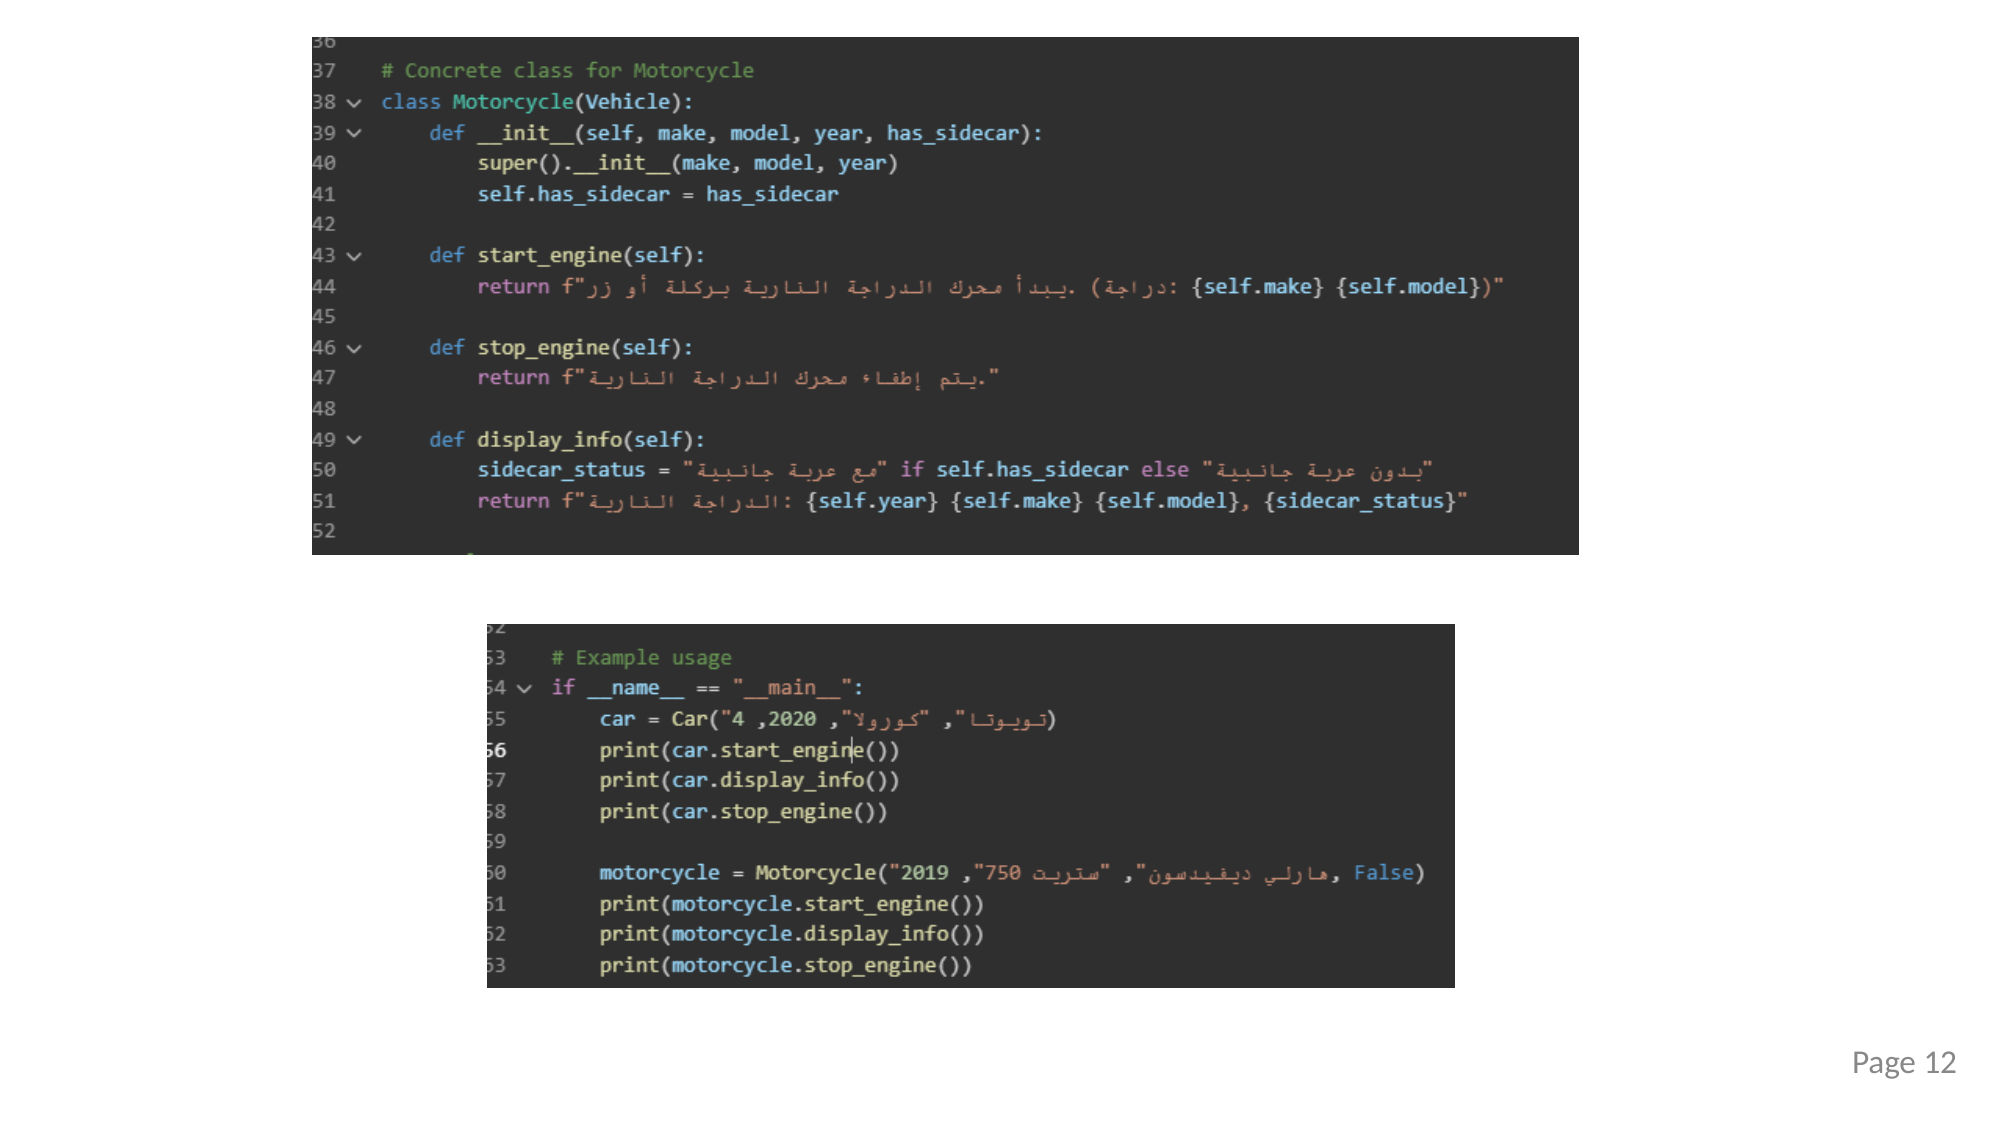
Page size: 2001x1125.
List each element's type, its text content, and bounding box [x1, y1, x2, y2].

slide_number Page 12 [1850, 1050, 2000, 1125]
picture [312, 37, 1579, 555]
picture [487, 624, 1456, 988]
